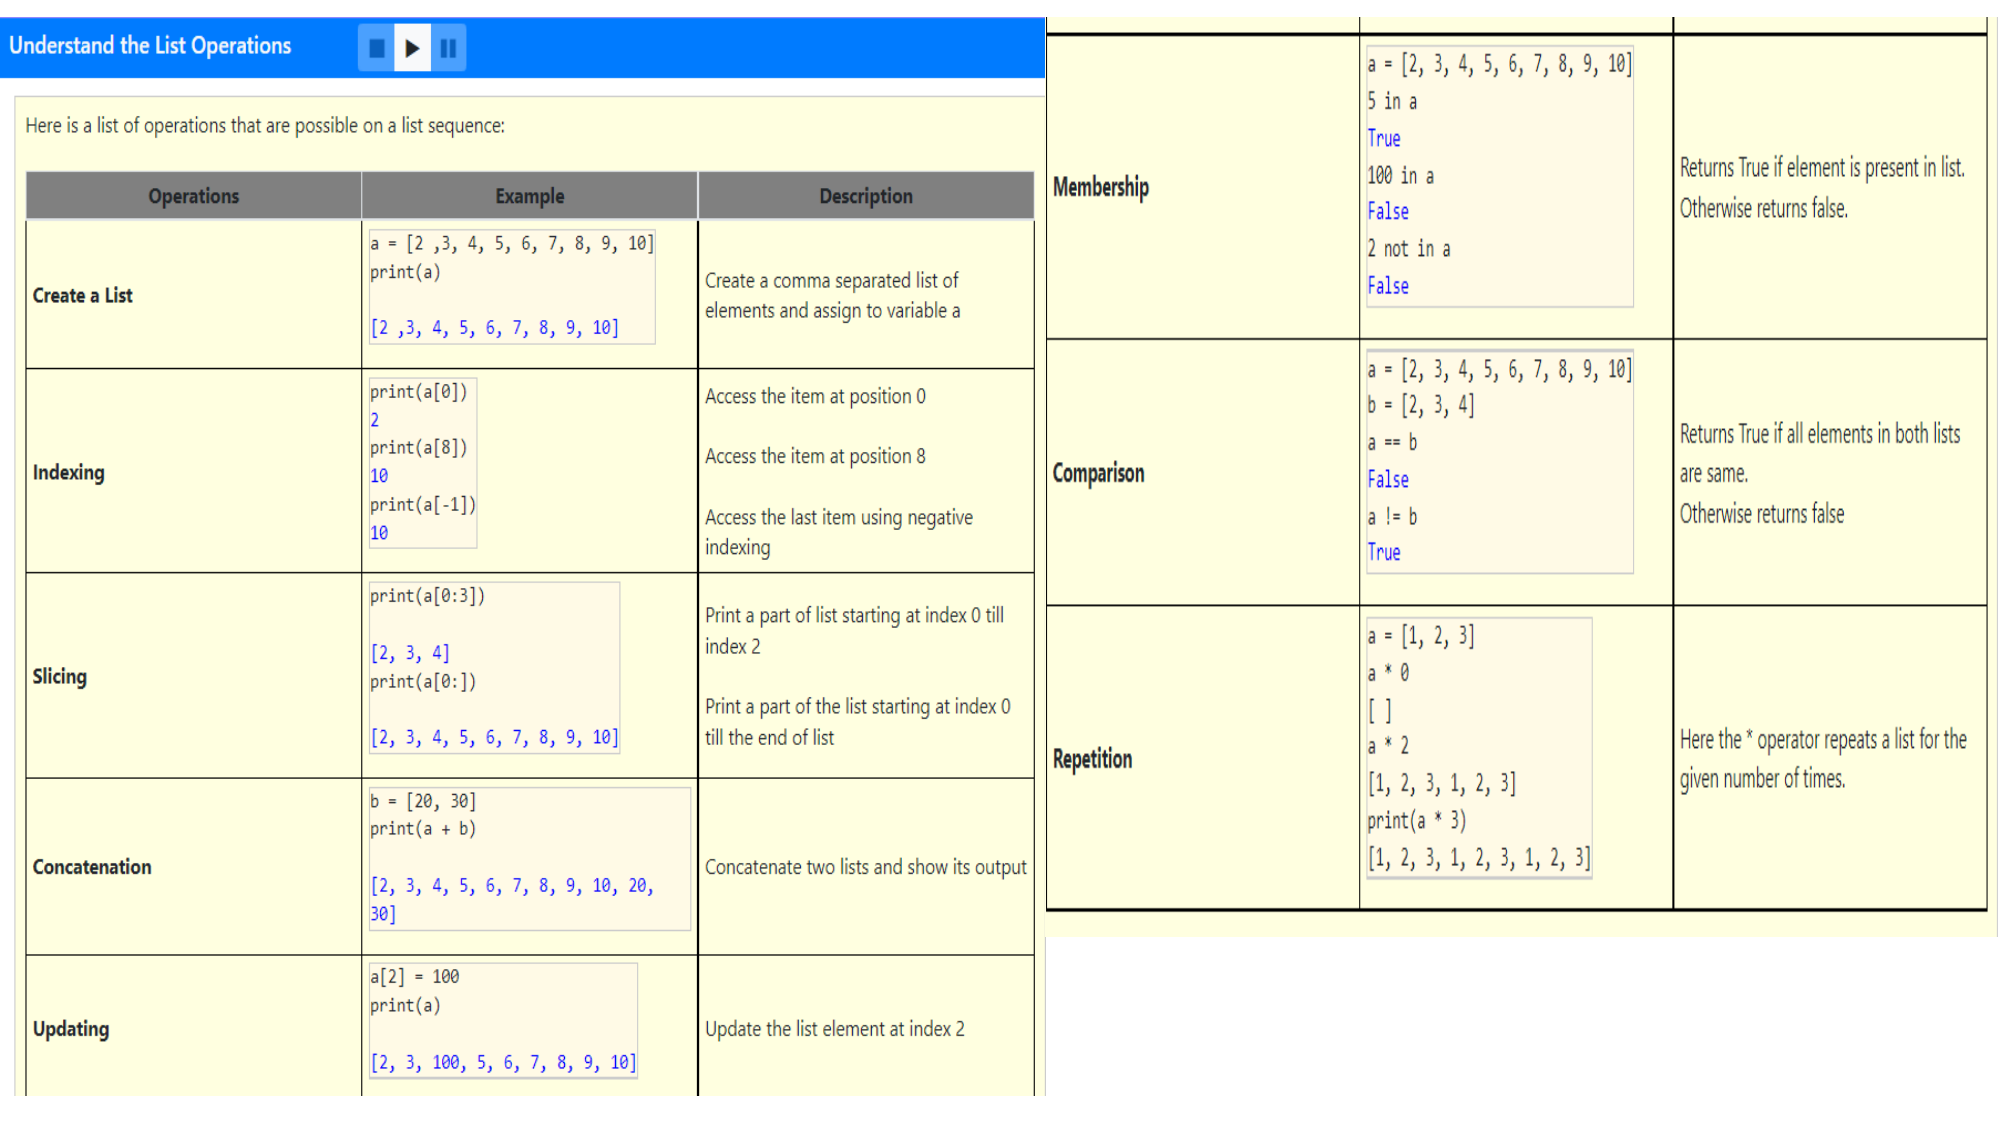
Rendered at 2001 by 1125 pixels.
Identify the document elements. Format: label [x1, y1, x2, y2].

list [0, 17, 1046, 1096]
picture [1045, 17, 2000, 937]
